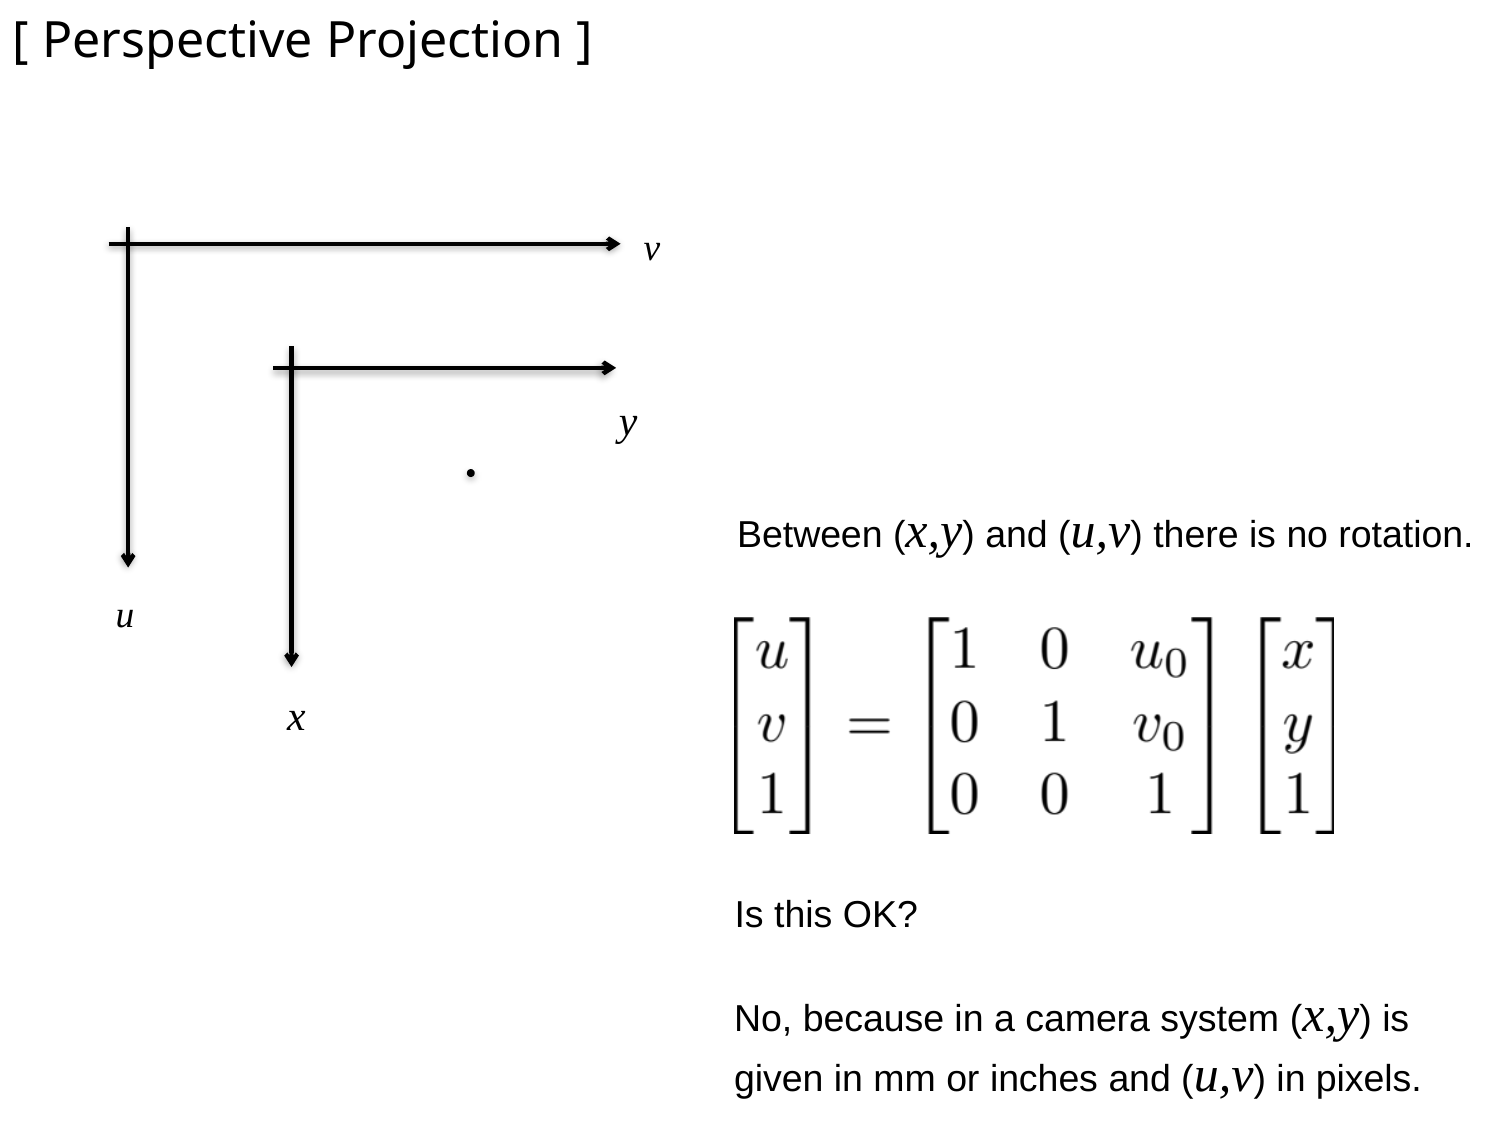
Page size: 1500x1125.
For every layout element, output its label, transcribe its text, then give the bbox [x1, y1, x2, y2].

text_box v [628, 215, 676, 276]
text_box x [272, 681, 338, 747]
text_box y [604, 385, 670, 451]
text_box u [100, 583, 150, 643]
text_box [466, 469, 475, 478]
text_box No, because in a camera system (x,y) is given in mm or inches and (u,v) in pixels. [719, 974, 1500, 1109]
text_box Between (x,y) and (u,v) there is no rotation. [722, 489, 1489, 565]
text_box [ Perspective Projection ] [0, 0, 609, 75]
picture [733, 616, 1335, 834]
text_box Is this OK? [719, 882, 934, 943]
